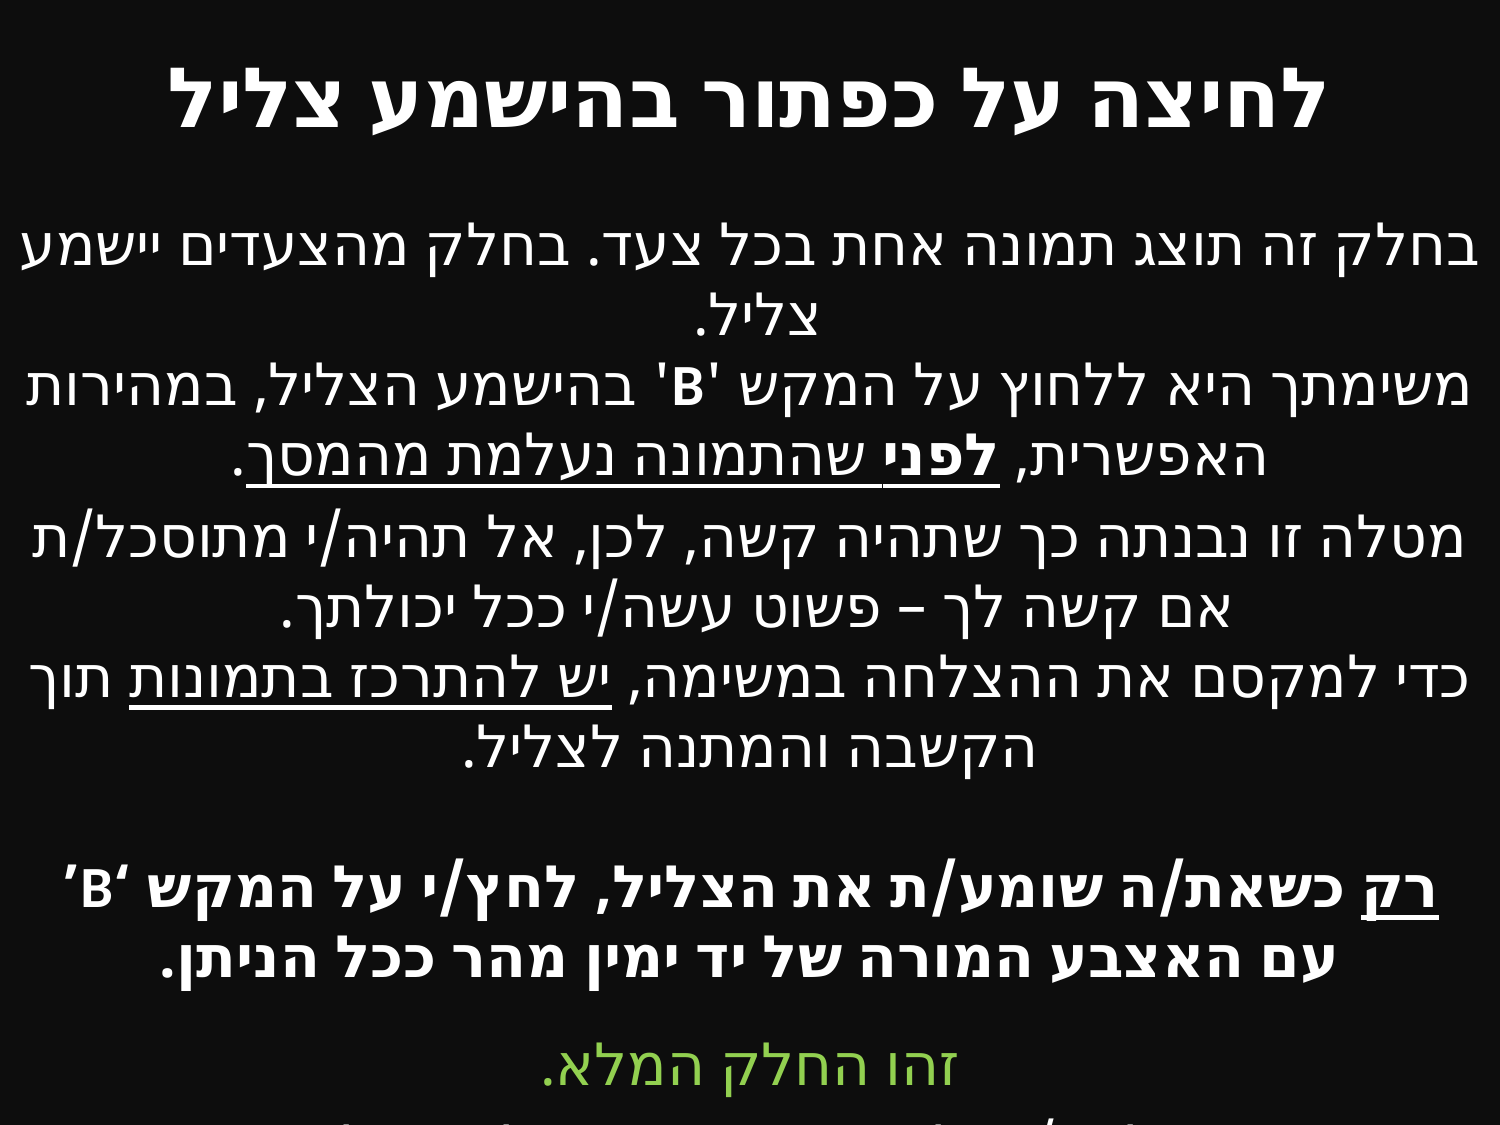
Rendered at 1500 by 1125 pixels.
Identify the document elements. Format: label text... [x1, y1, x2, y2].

list בחלק זה תוצג תמונה אחת בכל צעד. בחלק מהצעדים יישמע צליל. משימתך היא ללחוץ על המקש 'B' בהישמע הצליל, במהירות האפשרית, לפני שהתמונה נעלמת מהמסך. מטלה זו נבנתה כך שתהיה קשה, לכן, אל תהיה/י מתוסכל/ת אם קשה לך – פשוט עשה/י ככל יכולתך. כדי למקסם את ההצלחה במשימה, יש להתרכז בתמונות תוך הקשבה והמתנה לצליל. רק כשאת/ה שומע/ת את הצליל, לחץ/י על המקש ‘B’ עם האצבע המורה של יד ימין מהר ככל הניתן. זהו החלק המלא. לחץ/י על מקש הרווח כדי להתחיל [0, 200, 1500, 1125]
title לחיצה על כפתור בהישמע צליל [0, 0, 1500, 188]
